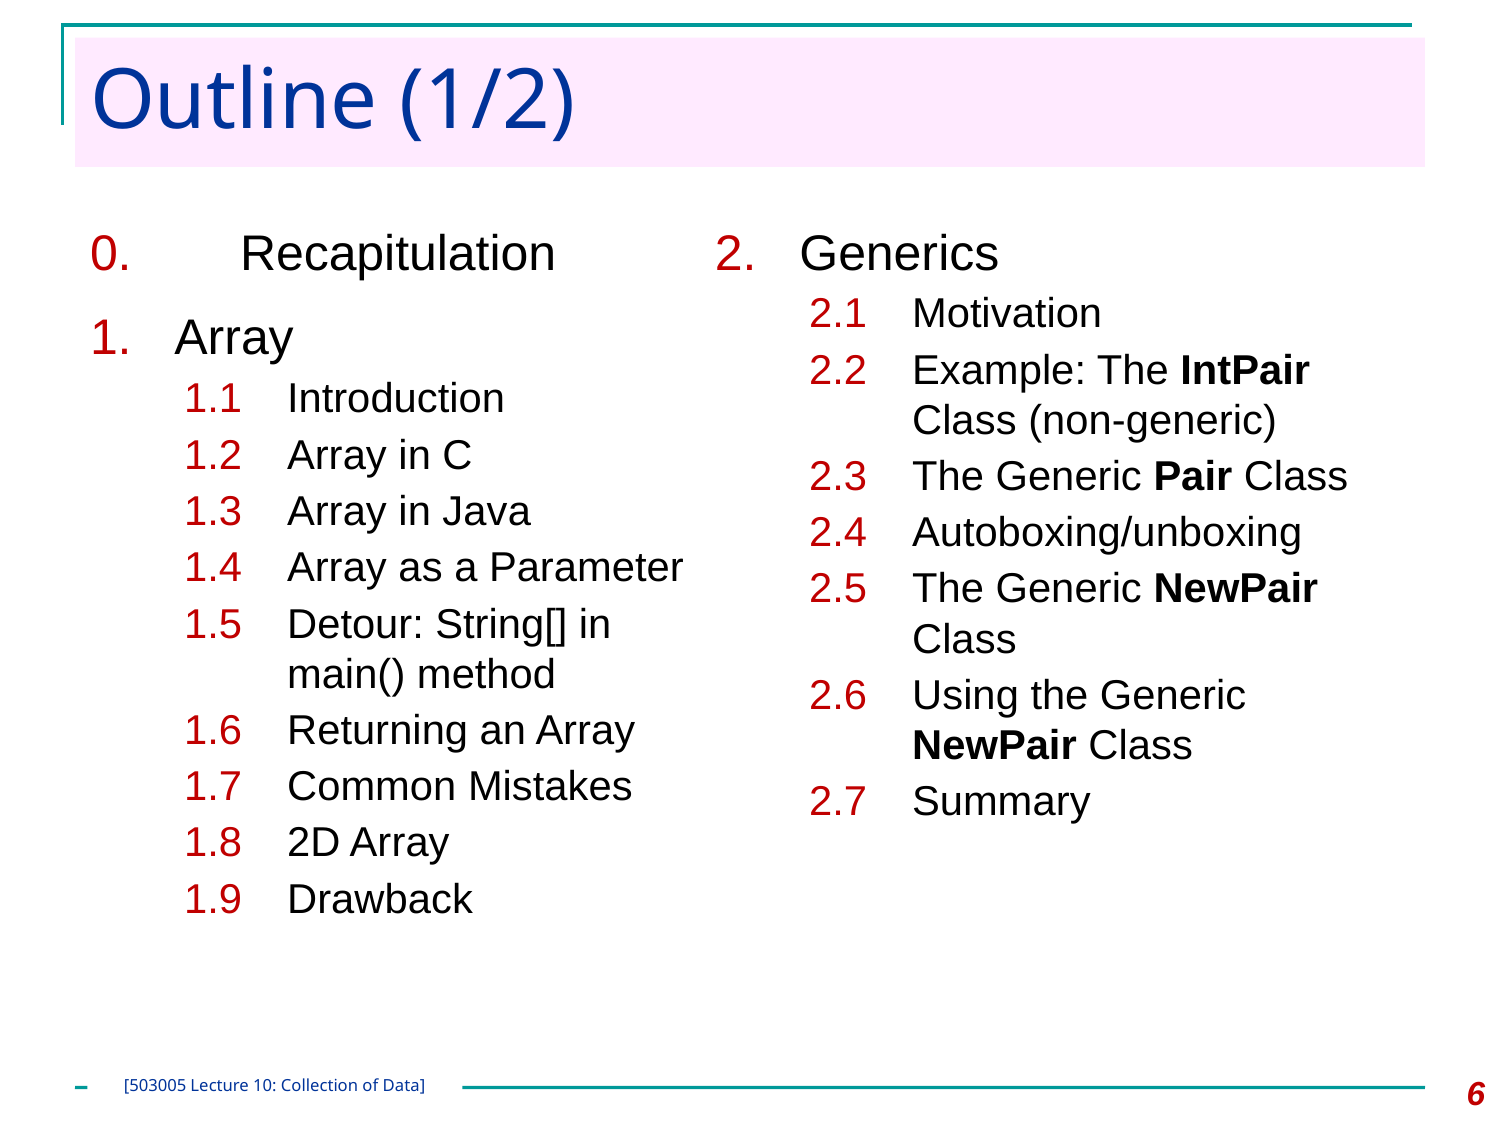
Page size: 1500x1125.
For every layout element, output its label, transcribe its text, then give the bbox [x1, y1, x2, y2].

slide_number 6 [1400, 1065, 1500, 1125]
text_box Generics 2.1 Motivation 2.2 Example: The IntPair Class (non-generic) 2.3 The Generic Pair Class 2.4 Autoboxing/unboxing 2.5 The Generic NewPair Class 2.6 Using the Generic NewPair Class 2.7 Summary [699, 212, 1400, 1038]
title Outline (1/2) [74, 37, 1426, 168]
list 0. Recapitulation Array 1.1 Introduction 1.2 Array in C 1.3 Array in Java 1.4 Array as a Parameter 1.5 Detour: String[] in main() method 1.6 Returning an Array 1.7 Common Mistakes 1.8 2D Array 1.9 Drawback [74, 212, 699, 1038]
text_box [503005 Lecture 10: Collection of Data] [87, 1074, 463, 1100]
